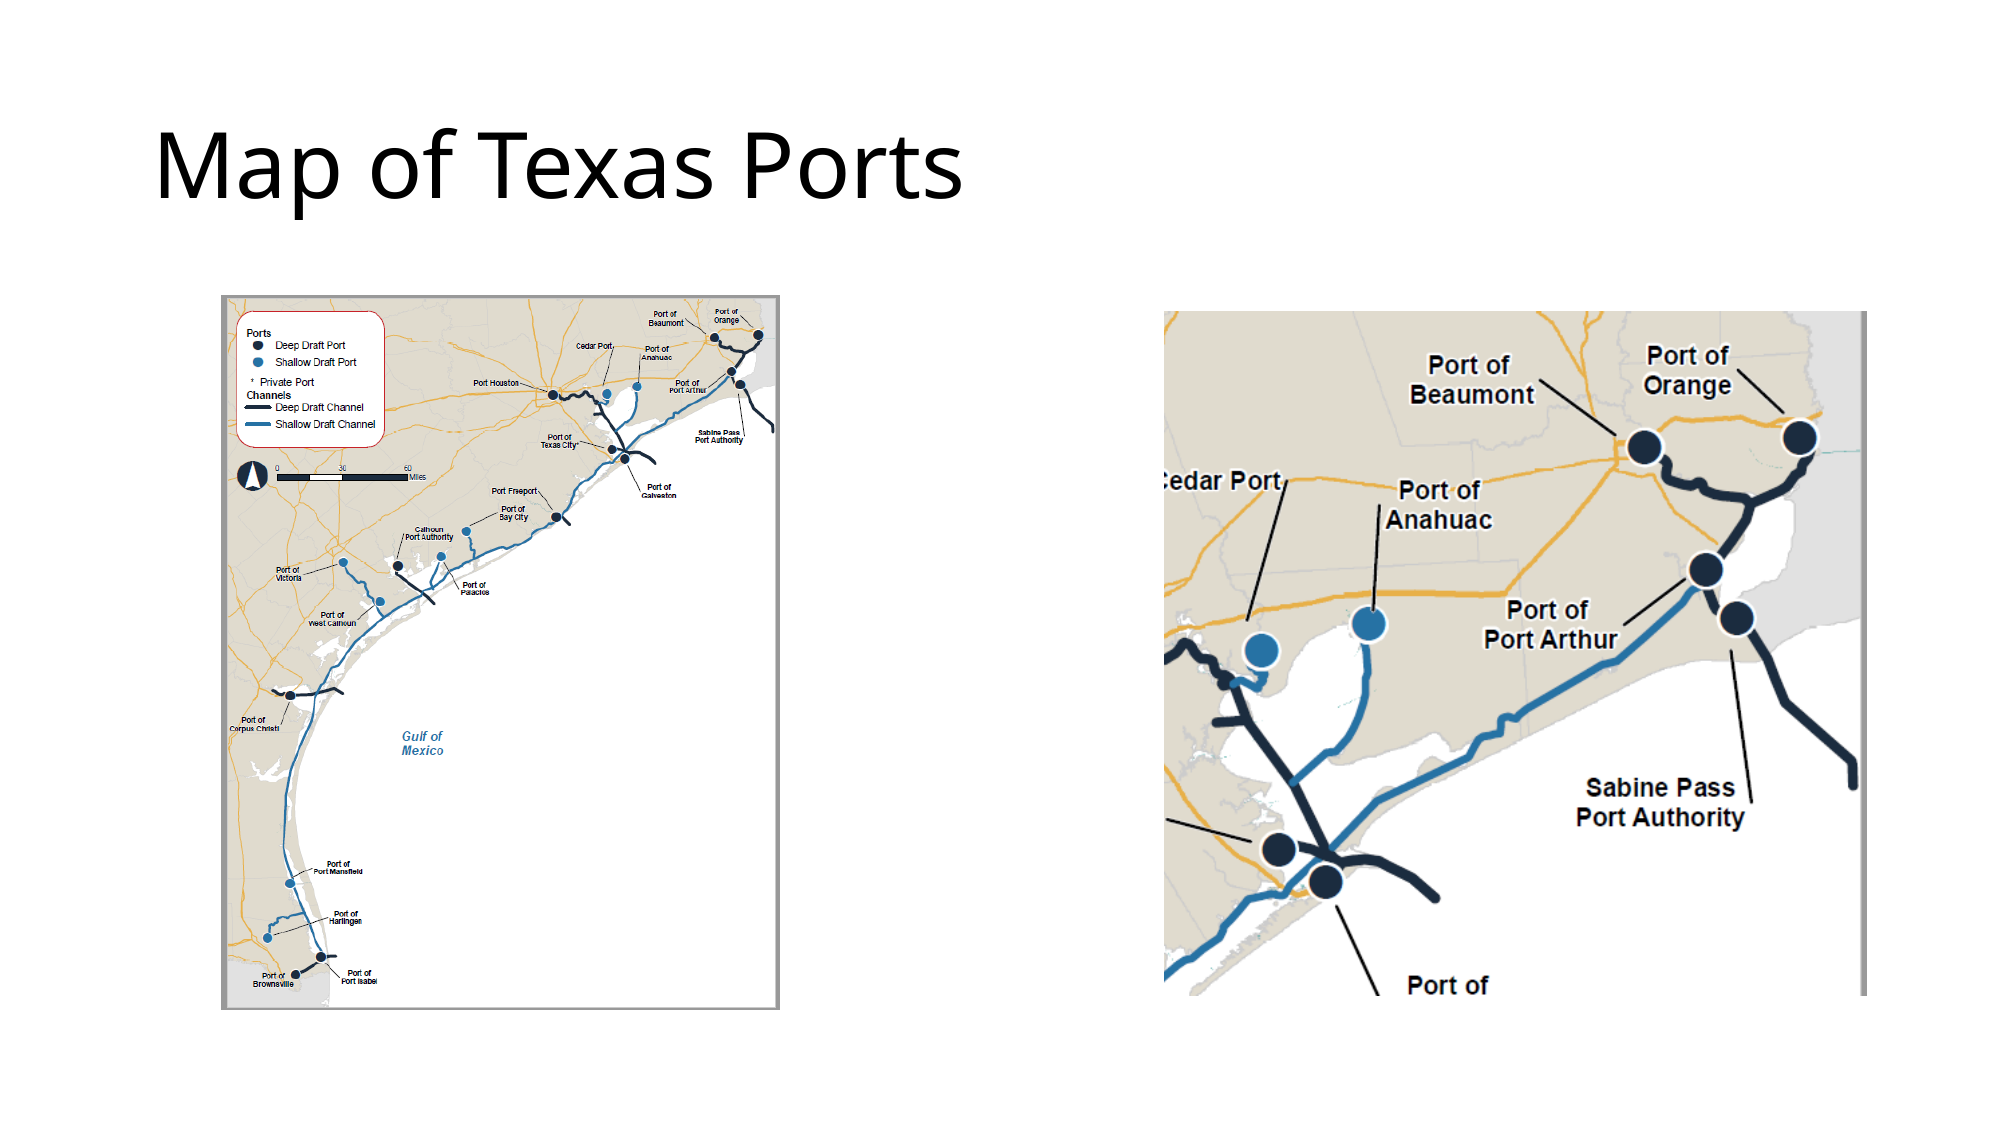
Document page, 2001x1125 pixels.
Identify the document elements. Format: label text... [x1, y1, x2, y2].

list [221, 295, 780, 1010]
picture [1164, 311, 1867, 996]
title Map of Texas Ports [137, 59, 1863, 278]
